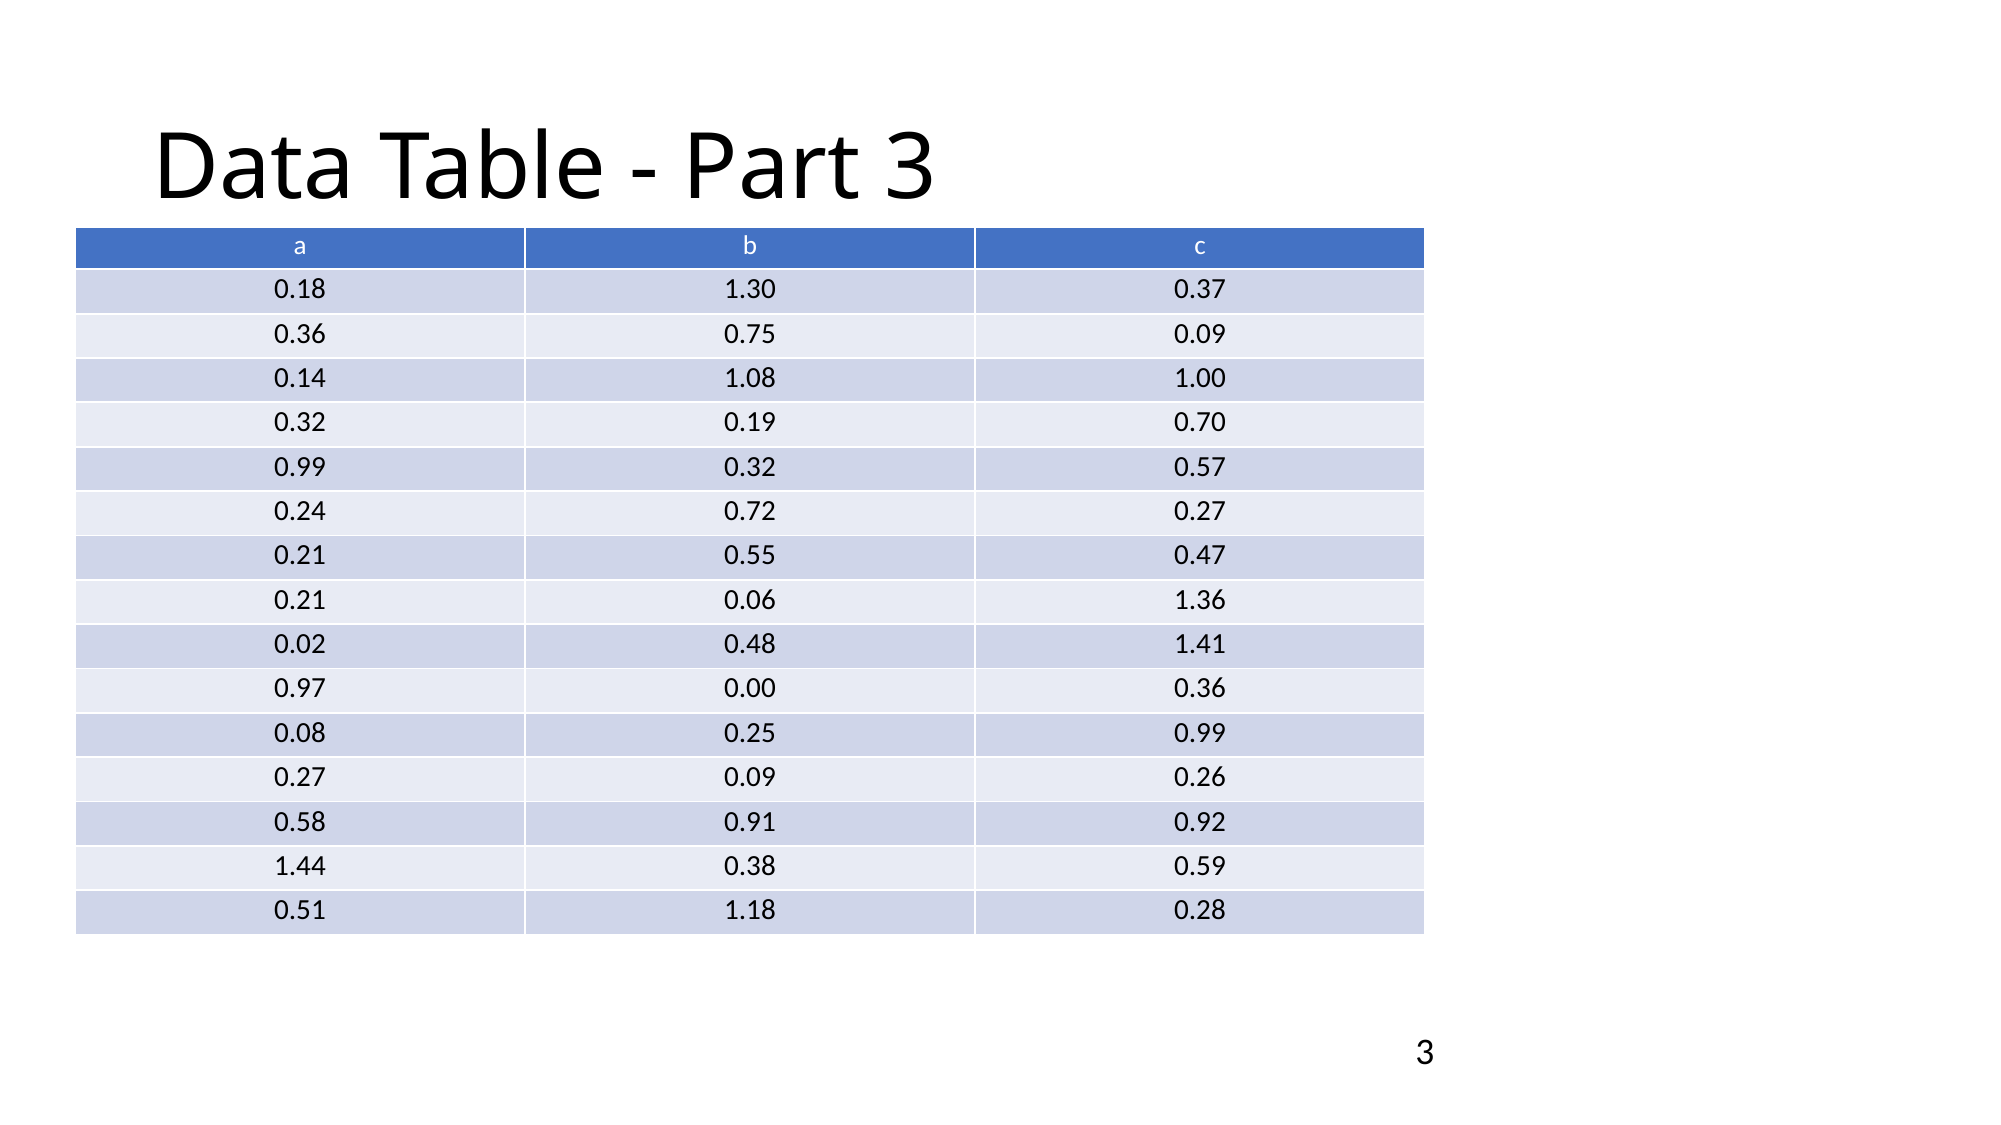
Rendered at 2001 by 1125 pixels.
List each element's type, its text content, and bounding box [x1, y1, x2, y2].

table_cell 1.44 [76, 847, 524, 889]
table_cell 0.21 [76, 581, 524, 623]
table_cell 0.47 [976, 536, 1424, 579]
table_cell 0.06 [526, 581, 974, 623]
table_cell 0.51 [76, 891, 524, 934]
table_cell 0.25 [526, 714, 974, 756]
table_cell 0.18 [76, 270, 524, 313]
table_cell 0.32 [526, 448, 974, 490]
table_cell 0.09 [976, 315, 1424, 357]
table_cell 0.24 [76, 492, 524, 535]
table_cell 0.37 [976, 270, 1424, 313]
table_cell 0.32 [76, 403, 524, 446]
table_cell 0.38 [526, 847, 974, 889]
table_cell 0.55 [526, 536, 974, 579]
table_cell 1.00 [976, 359, 1424, 401]
table_cell 1.08 [526, 359, 974, 401]
title Data Table - Part 3 [137, 59, 1863, 278]
table_cell 0.00 [526, 669, 974, 712]
table_cell 0.99 [76, 448, 524, 490]
table_cell 0.26 [976, 758, 1424, 801]
table_header a [76, 228, 524, 268]
table_cell 0.36 [976, 669, 1424, 712]
table_cell 0.27 [976, 492, 1424, 535]
table_cell 0.21 [76, 536, 524, 579]
table_cell 0.14 [76, 359, 524, 401]
table_cell 0.70 [976, 403, 1424, 446]
table_cell 1.36 [976, 581, 1424, 623]
table_cell 0.48 [526, 625, 974, 668]
table_cell 1.41 [976, 625, 1424, 668]
table_cell 0.75 [526, 315, 974, 357]
table_cell 0.97 [76, 669, 524, 712]
table_cell 0.27 [76, 758, 524, 801]
table_cell 0.72 [526, 492, 974, 535]
text_box 3 [1400, 974, 1450, 1080]
table_cell 0.08 [76, 714, 524, 756]
table_cell 0.02 [76, 625, 524, 668]
table_cell 1.30 [526, 270, 974, 313]
table_cell 0.58 [76, 802, 524, 845]
table_cell 0.19 [526, 403, 974, 446]
table_cell 0.28 [976, 891, 1424, 934]
table_header c [976, 228, 1424, 268]
table_cell 0.09 [526, 758, 974, 801]
table_cell 0.92 [976, 802, 1424, 845]
table_header b [526, 228, 974, 268]
table_cell 1.18 [526, 891, 974, 934]
table_cell 0.99 [976, 714, 1424, 756]
table_cell 0.36 [76, 315, 524, 357]
table_cell 0.57 [976, 448, 1424, 490]
table_cell 0.91 [526, 802, 974, 845]
table_cell 0.59 [976, 847, 1424, 889]
